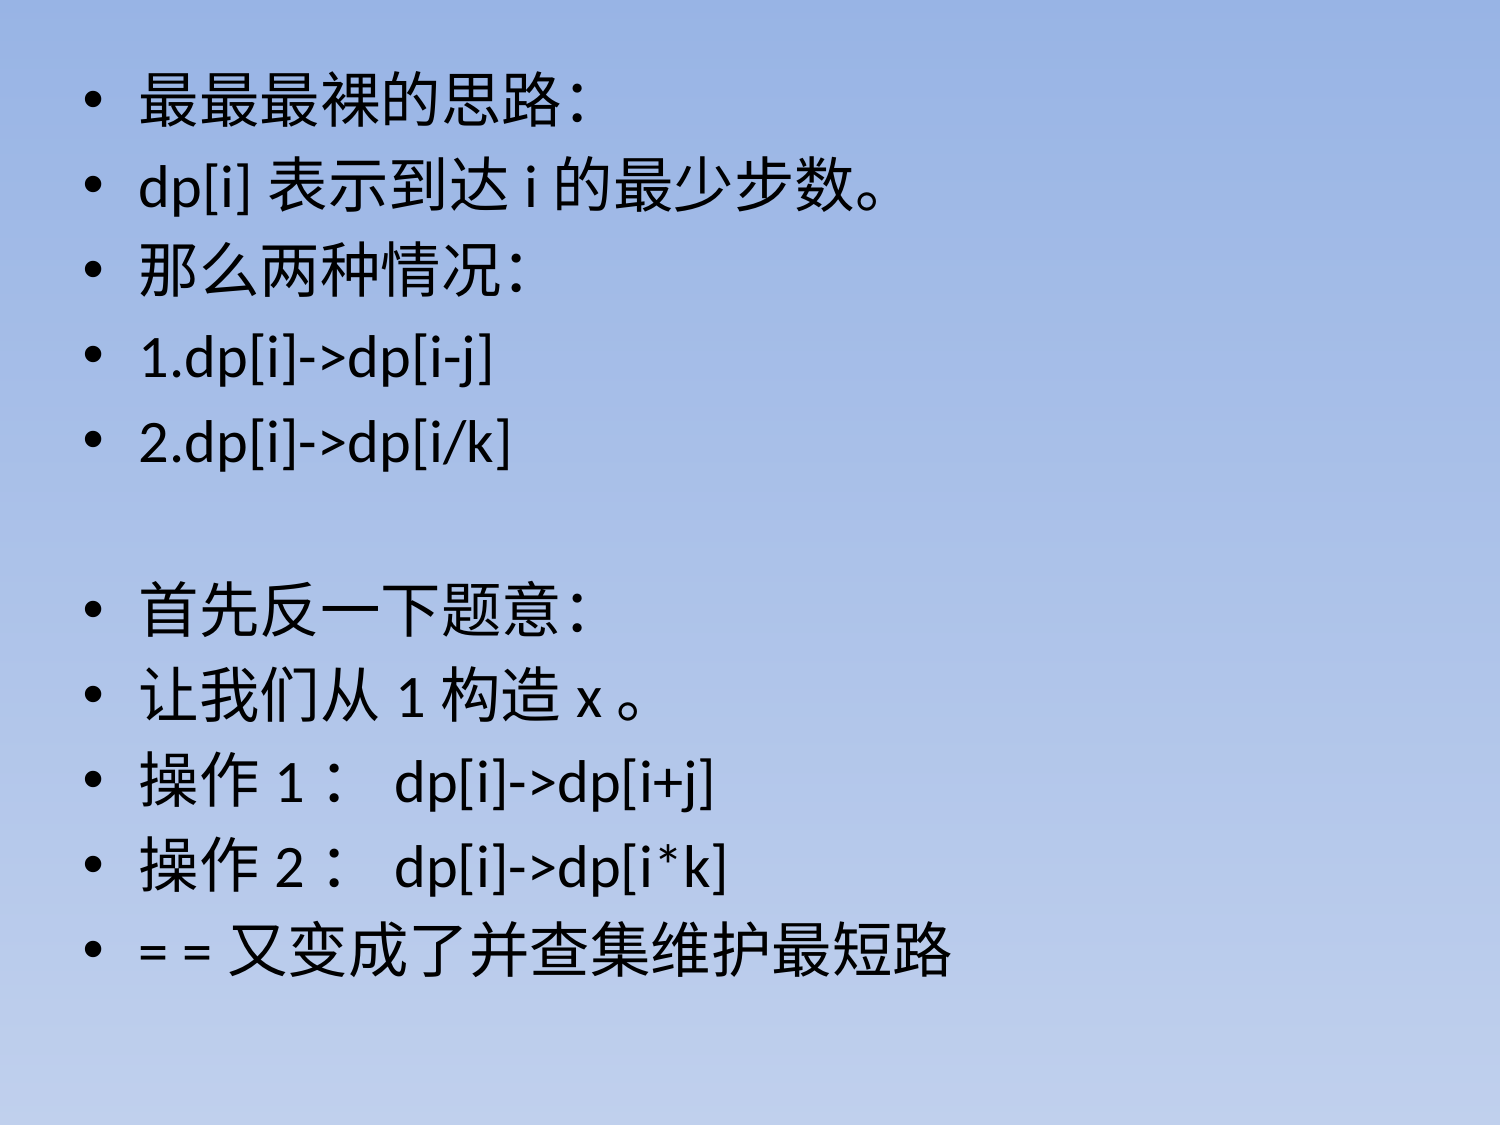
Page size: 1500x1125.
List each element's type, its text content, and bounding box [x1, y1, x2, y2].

list 最最最裸的思路： dp[i]表示到达i的最少步数。 那么两种情况： 1.dp[i]->dp[i-j] 2.dp[i]->dp[i/k] 首先反一下题意： 让我们从1构造x。 操作1：dp[i]->dp[i+j] 操作2：dp[i]->dp[i*k] = =又变成了并查集维护最短路 [74, 54, 1426, 1006]
